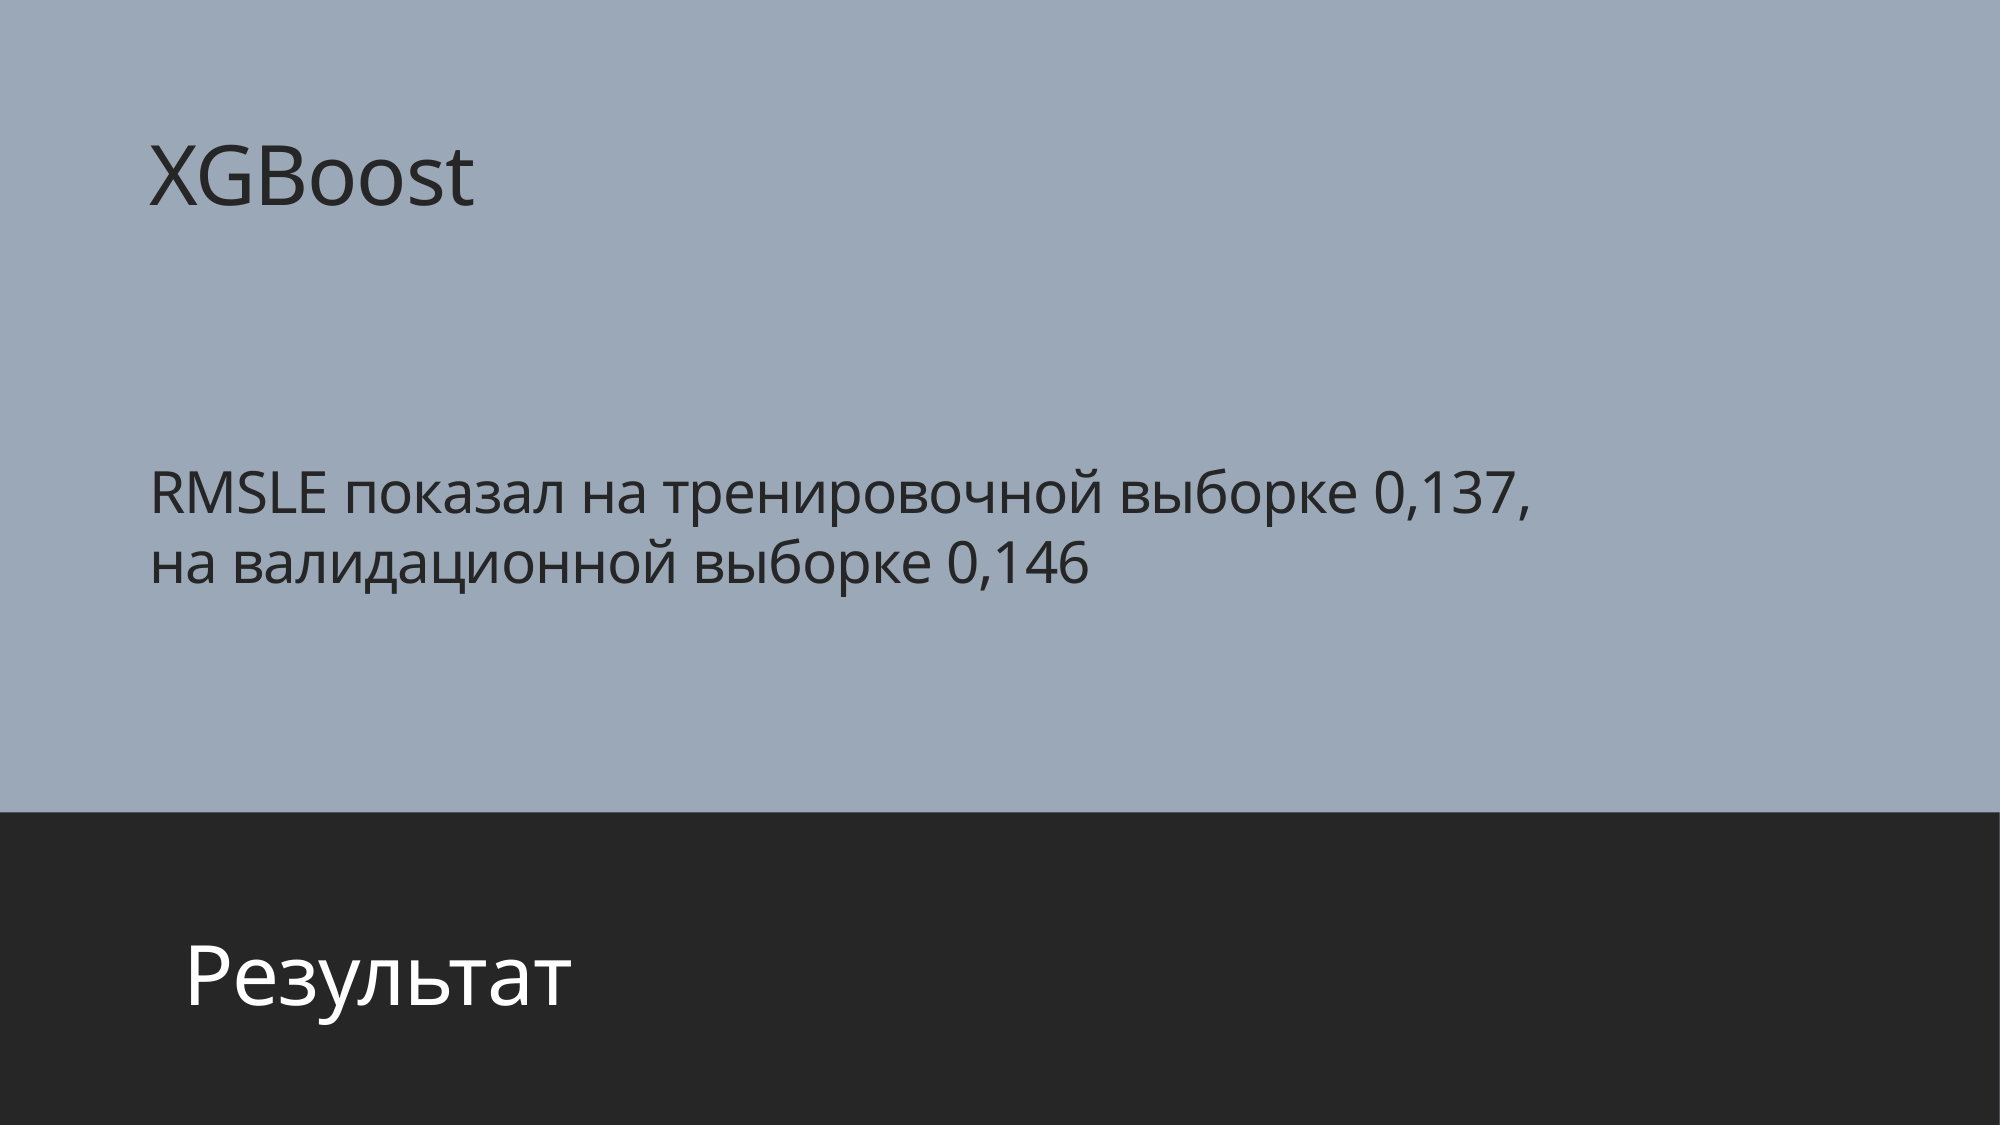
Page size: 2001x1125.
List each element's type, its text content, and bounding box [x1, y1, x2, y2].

text_box [0, 811, 2000, 1125]
text_box XGBoost [134, 122, 1866, 230]
text_box [0, 0, 2000, 811]
text_box Результат [168, 857, 1345, 1030]
title RMSLE показал на тренировочной выборке 0,137, на валидационной выборке 0,146 [134, 351, 1866, 604]
